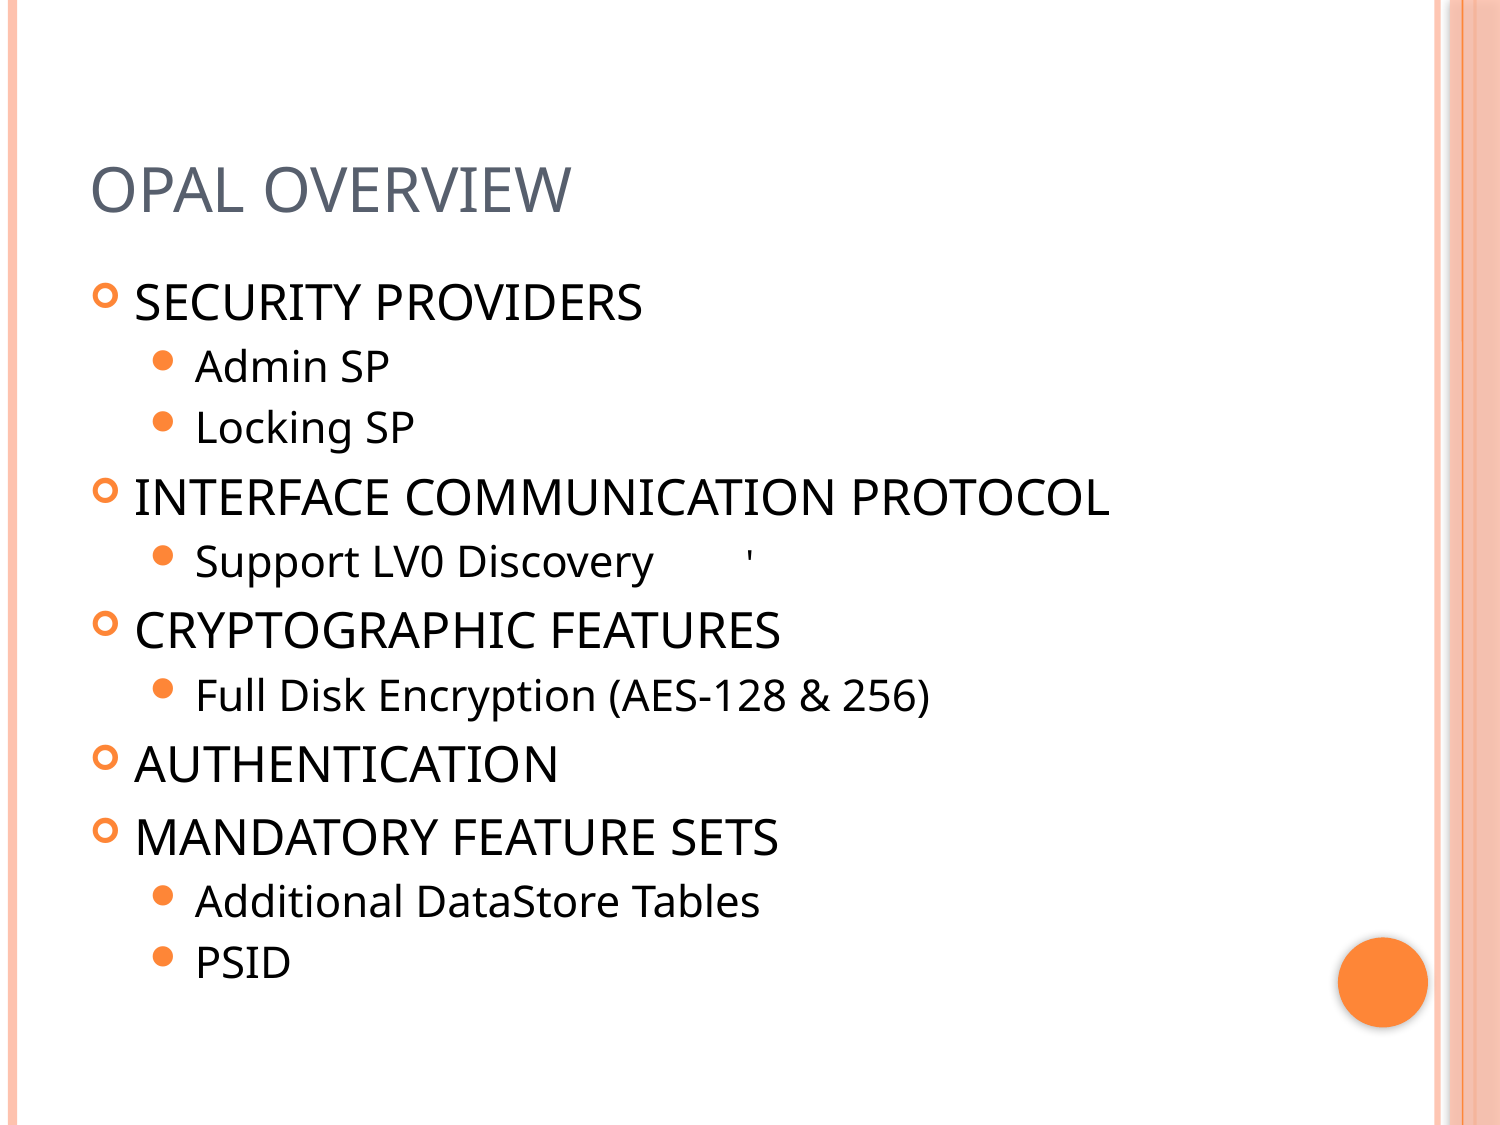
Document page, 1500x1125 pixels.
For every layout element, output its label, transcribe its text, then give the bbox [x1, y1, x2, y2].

list SECURITY PROVIDERS Admin SP Locking SP INTERFACE COMMUNICATION PROTOCOL Support LV0 Discovery CRYPTOGRAPHIC FEATURES Full Disk Encryption (AES-128 & 256) AUTHENTICATION MANDATORY FEATURE SETS Additional DataStore Tables PSID [75, 262, 1300, 1062]
text_box ' [730, 532, 769, 592]
title Opal Overview [75, 45, 1300, 233]
